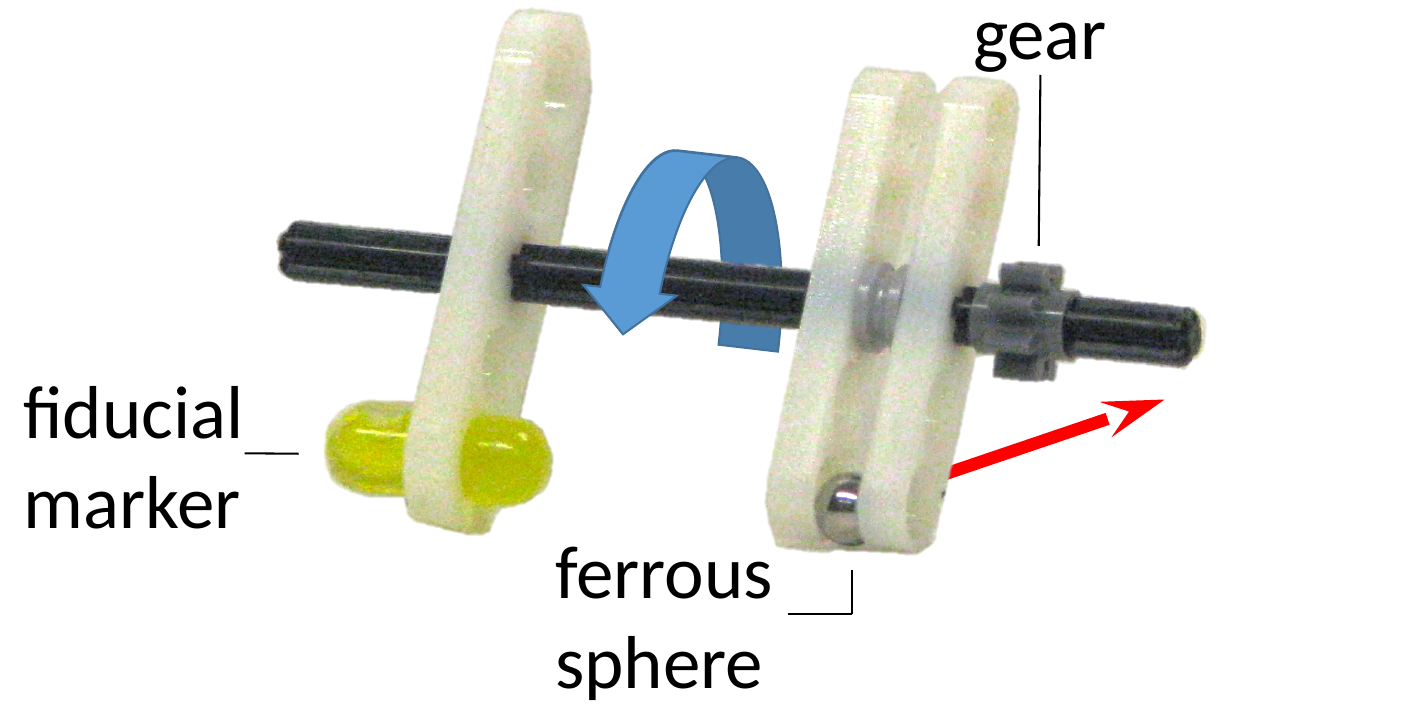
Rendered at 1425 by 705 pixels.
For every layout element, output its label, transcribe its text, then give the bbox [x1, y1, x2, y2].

picture [253, 0, 1229, 619]
text_box ferrous sphere [555, 619, 791, 704]
text_box fiducial marker [23, 363, 245, 544]
